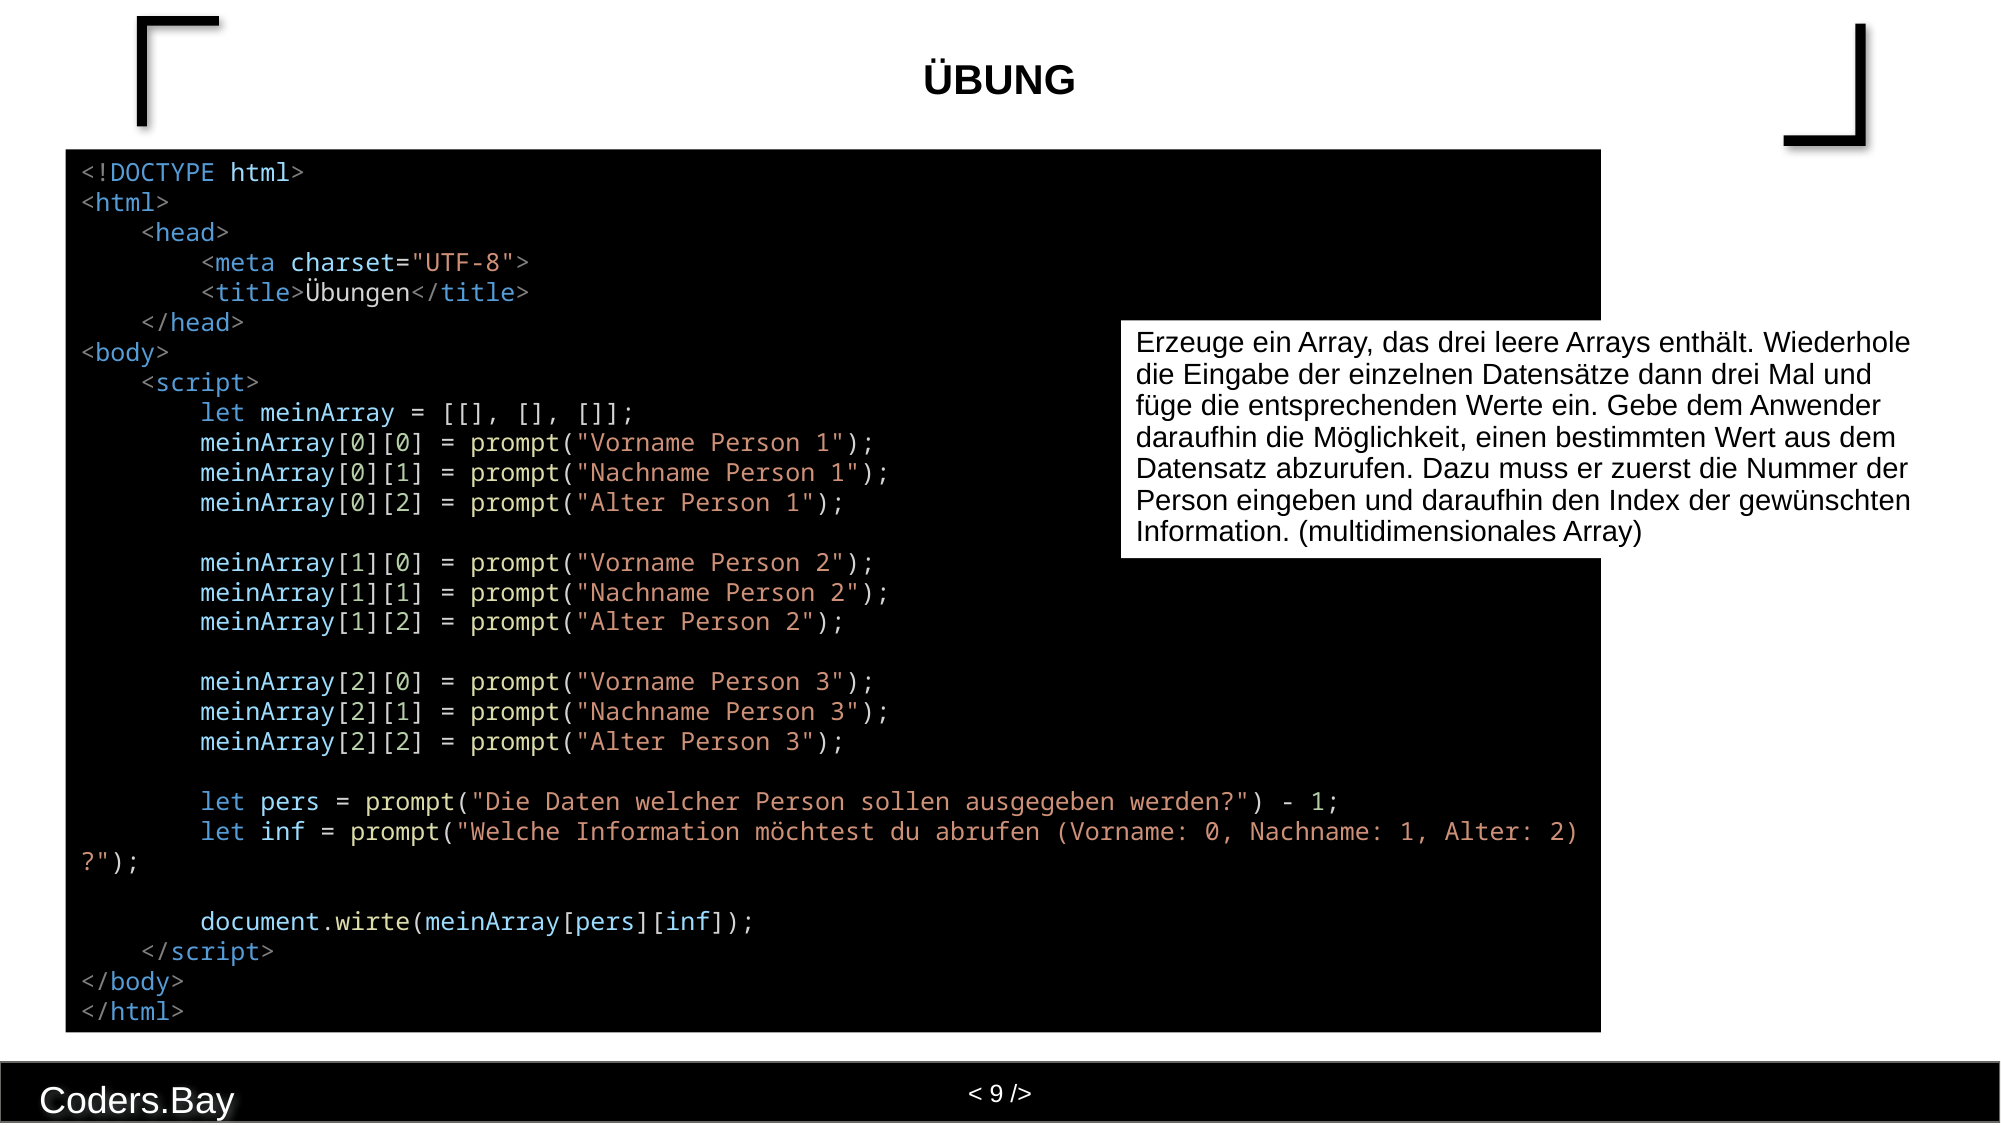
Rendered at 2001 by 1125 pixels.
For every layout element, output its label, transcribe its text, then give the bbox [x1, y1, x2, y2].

title Übung [155, 36, 1845, 127]
list Erzeuge ein Array, das drei leere Arrays enthält. Wiederhole die Eingabe der einzelnen Datensätze dann drei Mal und füge die entsprechenden Werte ein. Gebe dem Anwender daraufhin die Möglichkeit, einen bestimmten Wert aus dem Datensatz abzurufen. Dazu muss er zuerst die Nummer der Person eingeben und daraufhin den Index der gewünschten Information. (multidimensionales Array) [1121, 320, 1949, 559]
text_box <!DOCTYPE html> <html> <head> <meta charset="UTF-8"> <title>Übungen</title> </head> <body> <script> let meinArray = [[], [], []]; meinArray[0][0] = prompt("Vorname Person 1"); meinArray[0][1] = prompt("Nachname Person 1"); meinArray[0][2] = prompt("Alter Person 1"); meinArray[1][0] = prompt("Vorname Person 2"); meinArray[1][1] = prompt("Nachname Person 2"); meinArray[1][2] = prompt("Alter Person 2"); meinArray[2][0] = prompt("Vorname Person 3"); meinArray[2][1] = prompt("Nachname Person 3"); meinArray[2][2] = prompt("Alter Person 3"); let pers = prompt("Die Daten welcher Person sollen ausgegeben werden?") - 1; let inf = prompt("Welche Information möchtest du abrufen (Vorname: 0, Nachname: 1, Alter: 2)?"); document.wirte(meinArray[pers][inf]); </script> </body> </html> [65, 149, 1601, 1033]
